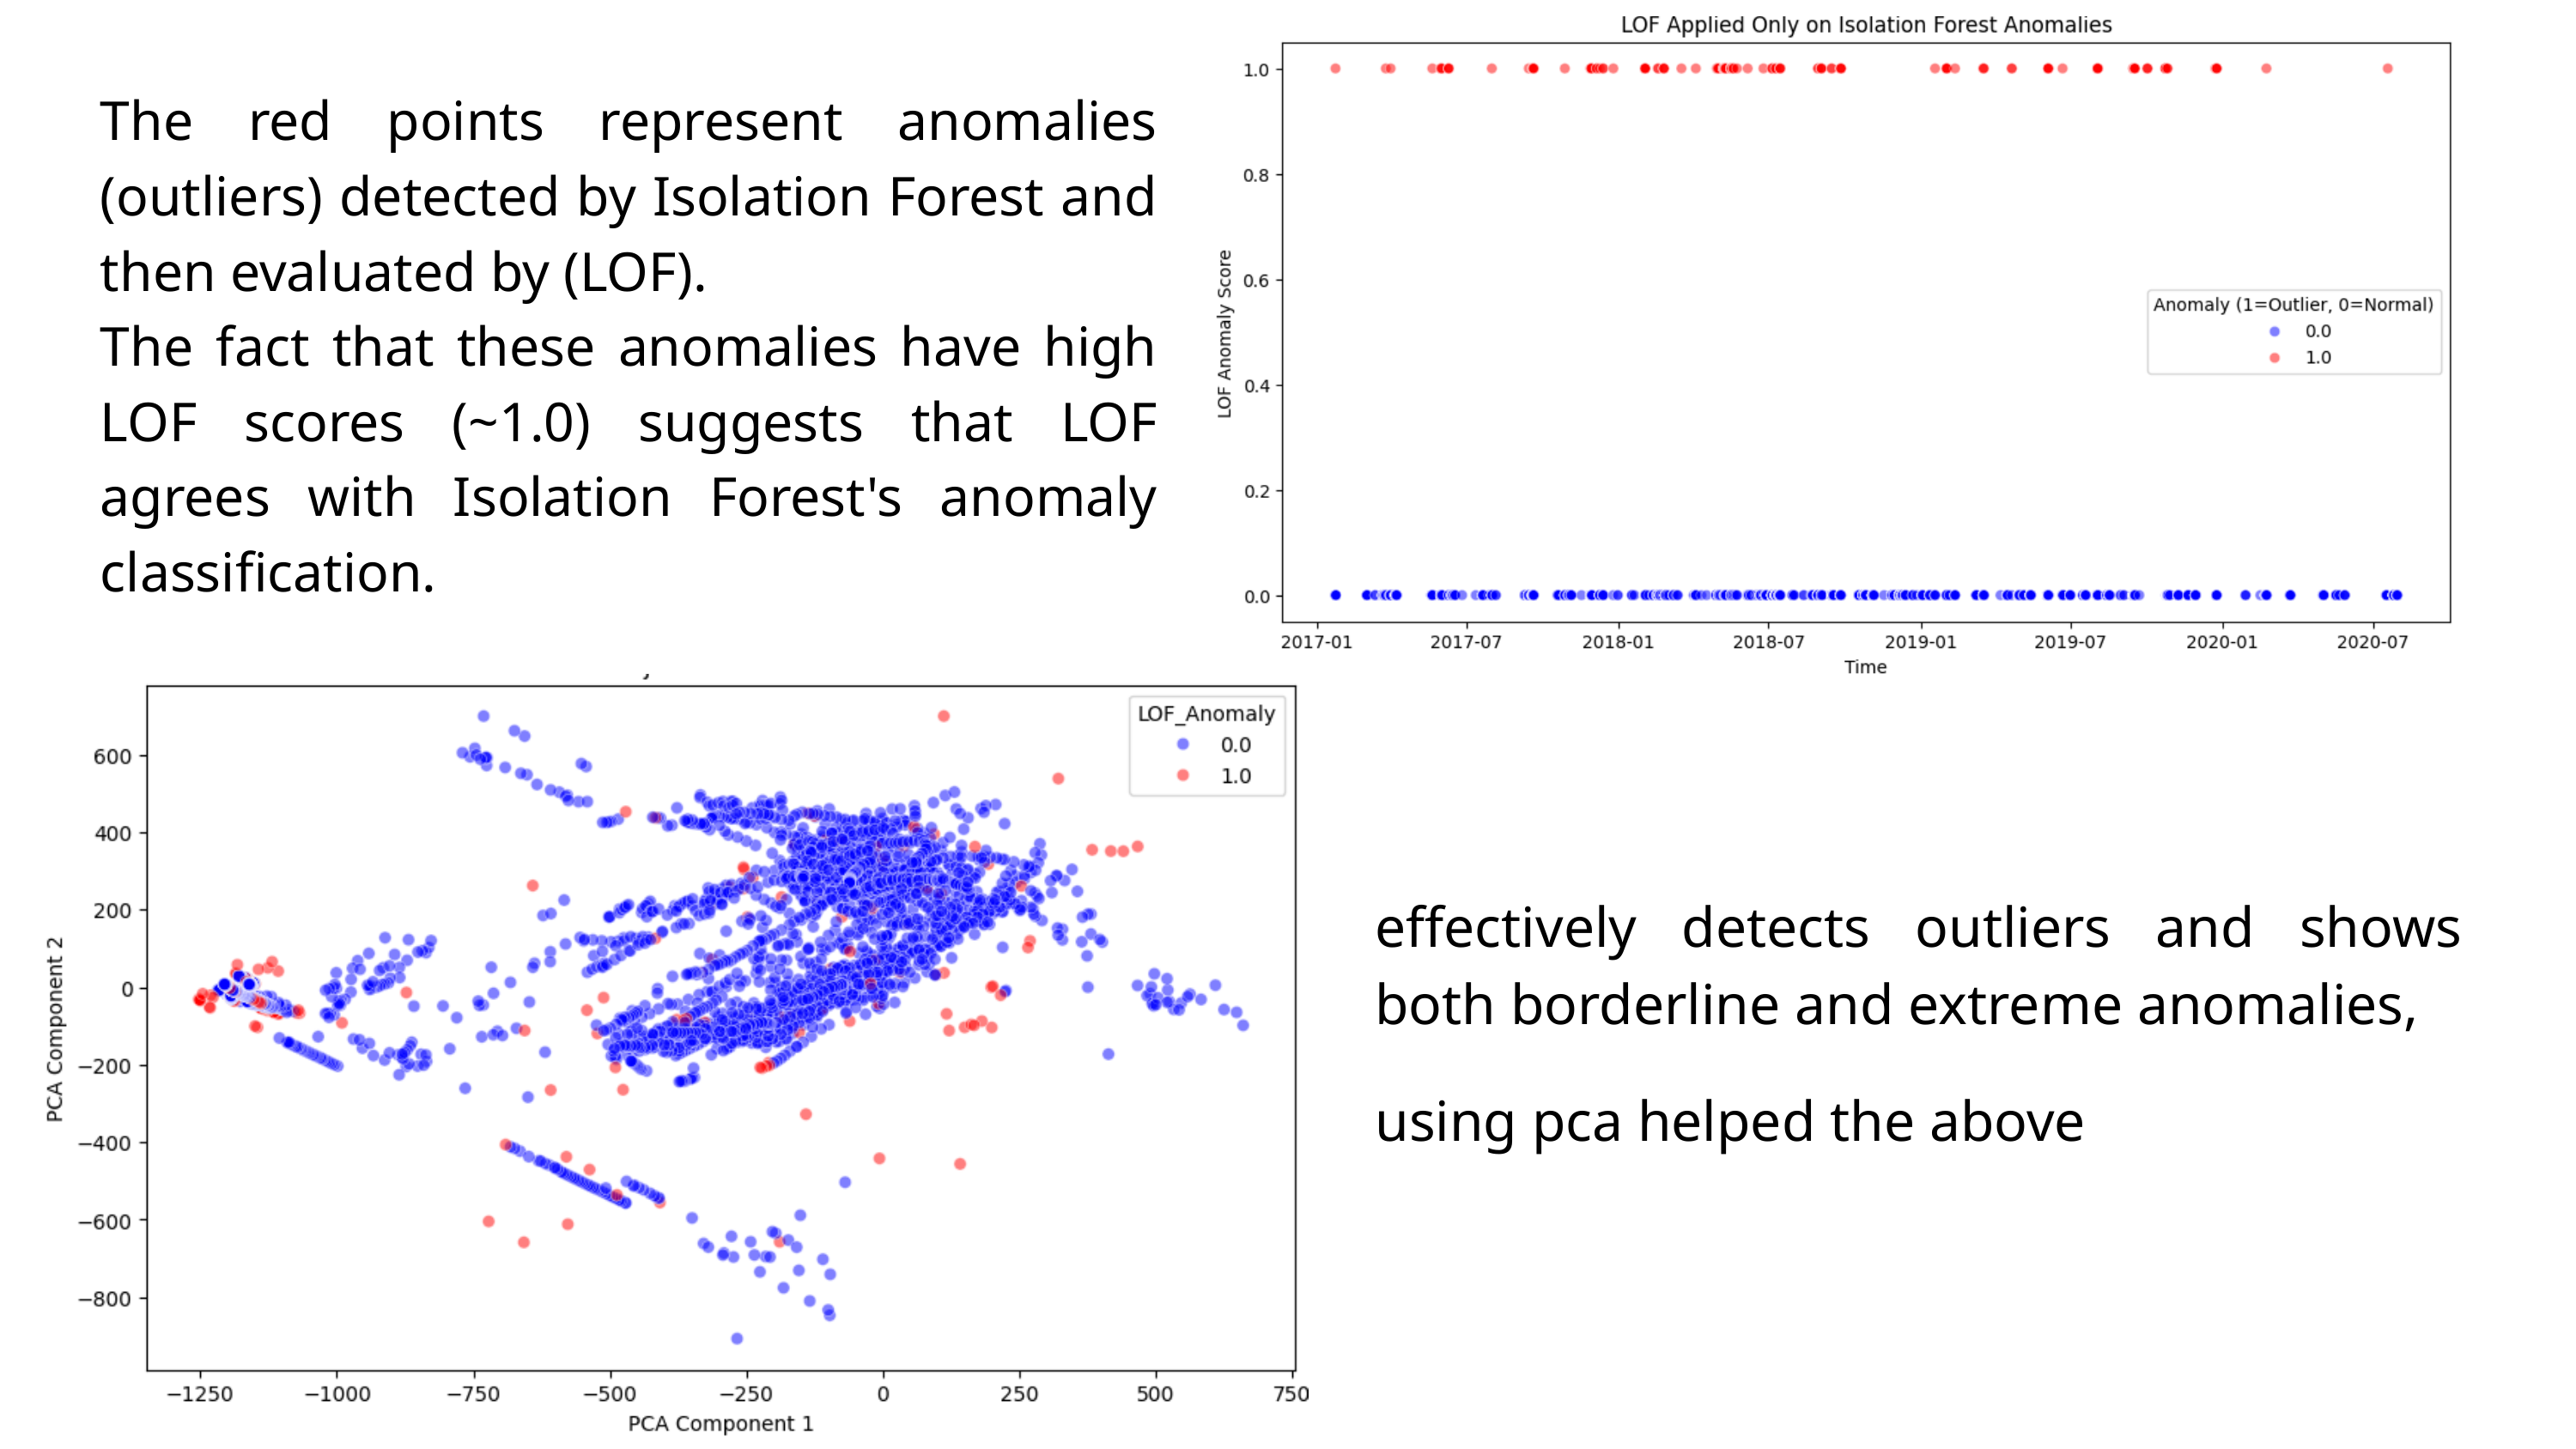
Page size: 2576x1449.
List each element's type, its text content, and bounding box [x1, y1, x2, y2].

text_box using pca helped the above [1375, 1075, 2463, 1230]
text_box The red points represent anomalies (outliers) detected by Isolation Forest and then evaluated by (LOF). The fact that these anomalies have high LOF scores (~1.0) suggests that LOF agrees with Isolation Forest's anomaly classification. [100, 76, 1159, 678]
text_box effectively detects outliers and shows both borderline and extreme anomalies, [1375, 881, 2463, 1075]
text_box [33, 674, 1309, 1449]
text_box [1206, 16, 2464, 675]
